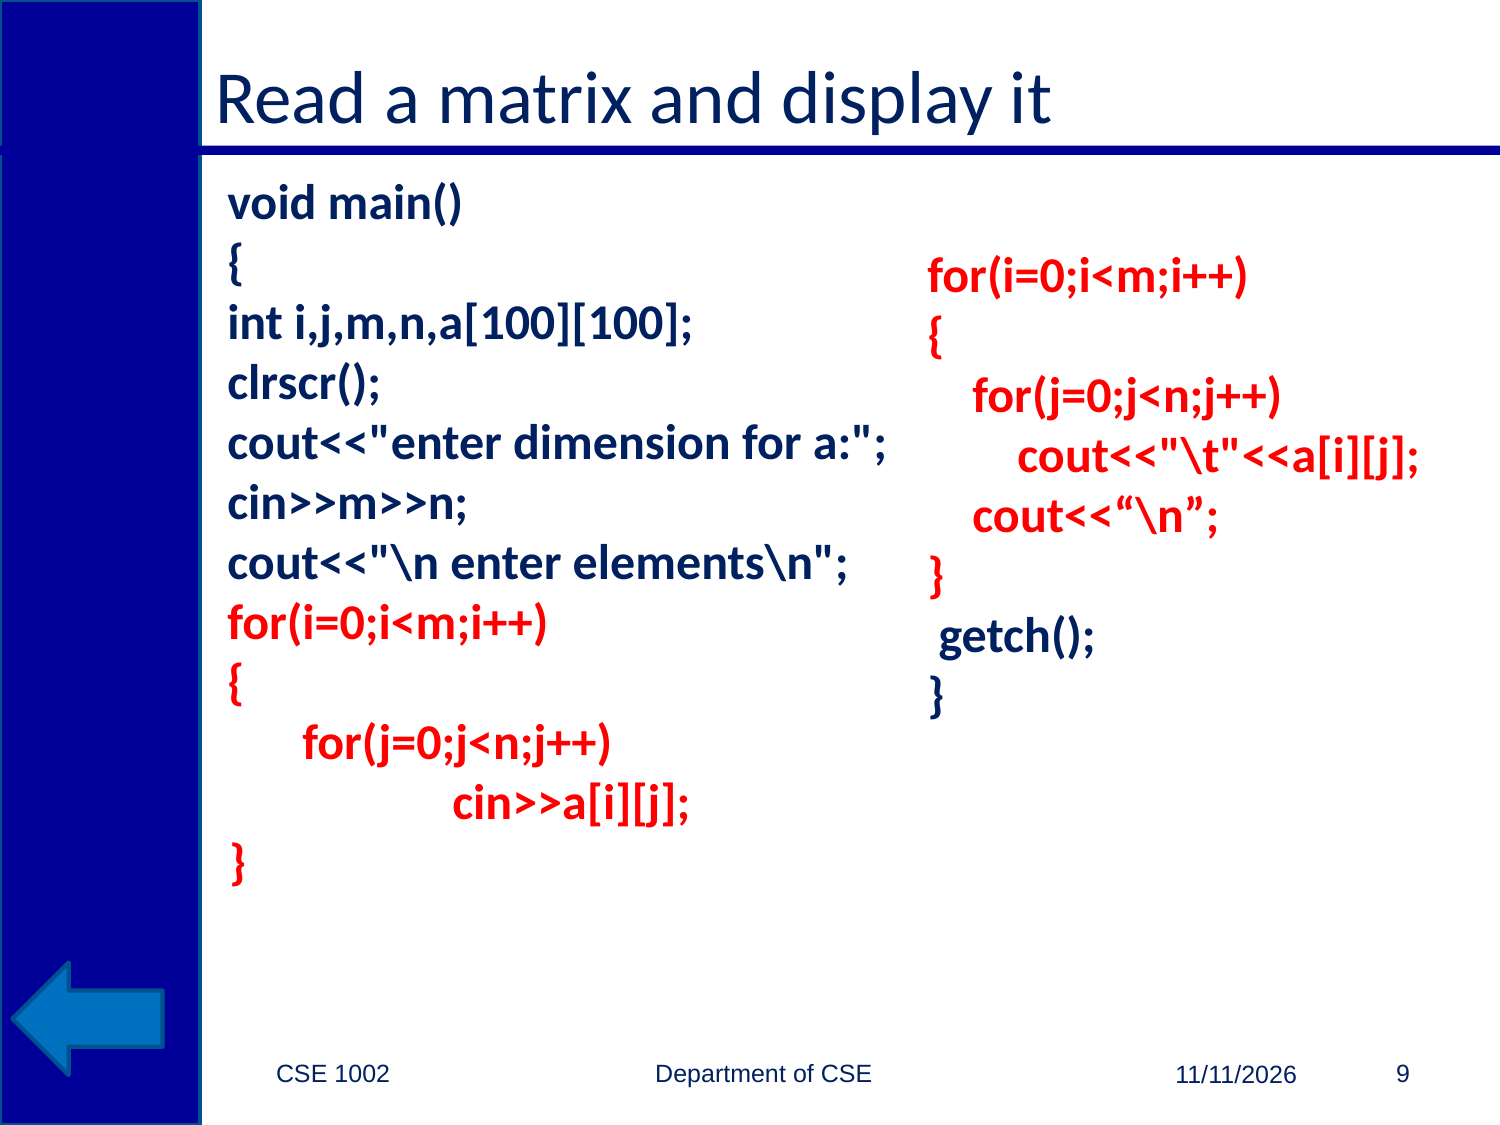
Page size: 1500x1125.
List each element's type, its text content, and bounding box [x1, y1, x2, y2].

text_box void main() { int i,j,m,n,a[100][100]; clrscr(); cout<<"enter dimension for a:"; cin>>m>>n; cout<<"\n enter elements\n"; for(i=0;i<m;i++) { for(j=0;j<n;j++) cin>>a[i][j]; } [212, 162, 925, 898]
footer CSE 1002 Department of CSE [212, 1042, 938, 1103]
slide_number 9 [1312, 1042, 1425, 1103]
text_box for(i=0;i<m;i++) { for(j=0;j<n;j++) cout<<"\t"<<a[i][j]; cout<<“\n”; } getch(); } [912, 174, 1500, 850]
text_box [10, 960, 165, 1077]
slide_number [1050, 1043, 1313, 1104]
title Read a matrix and display it [200, 37, 1375, 150]
